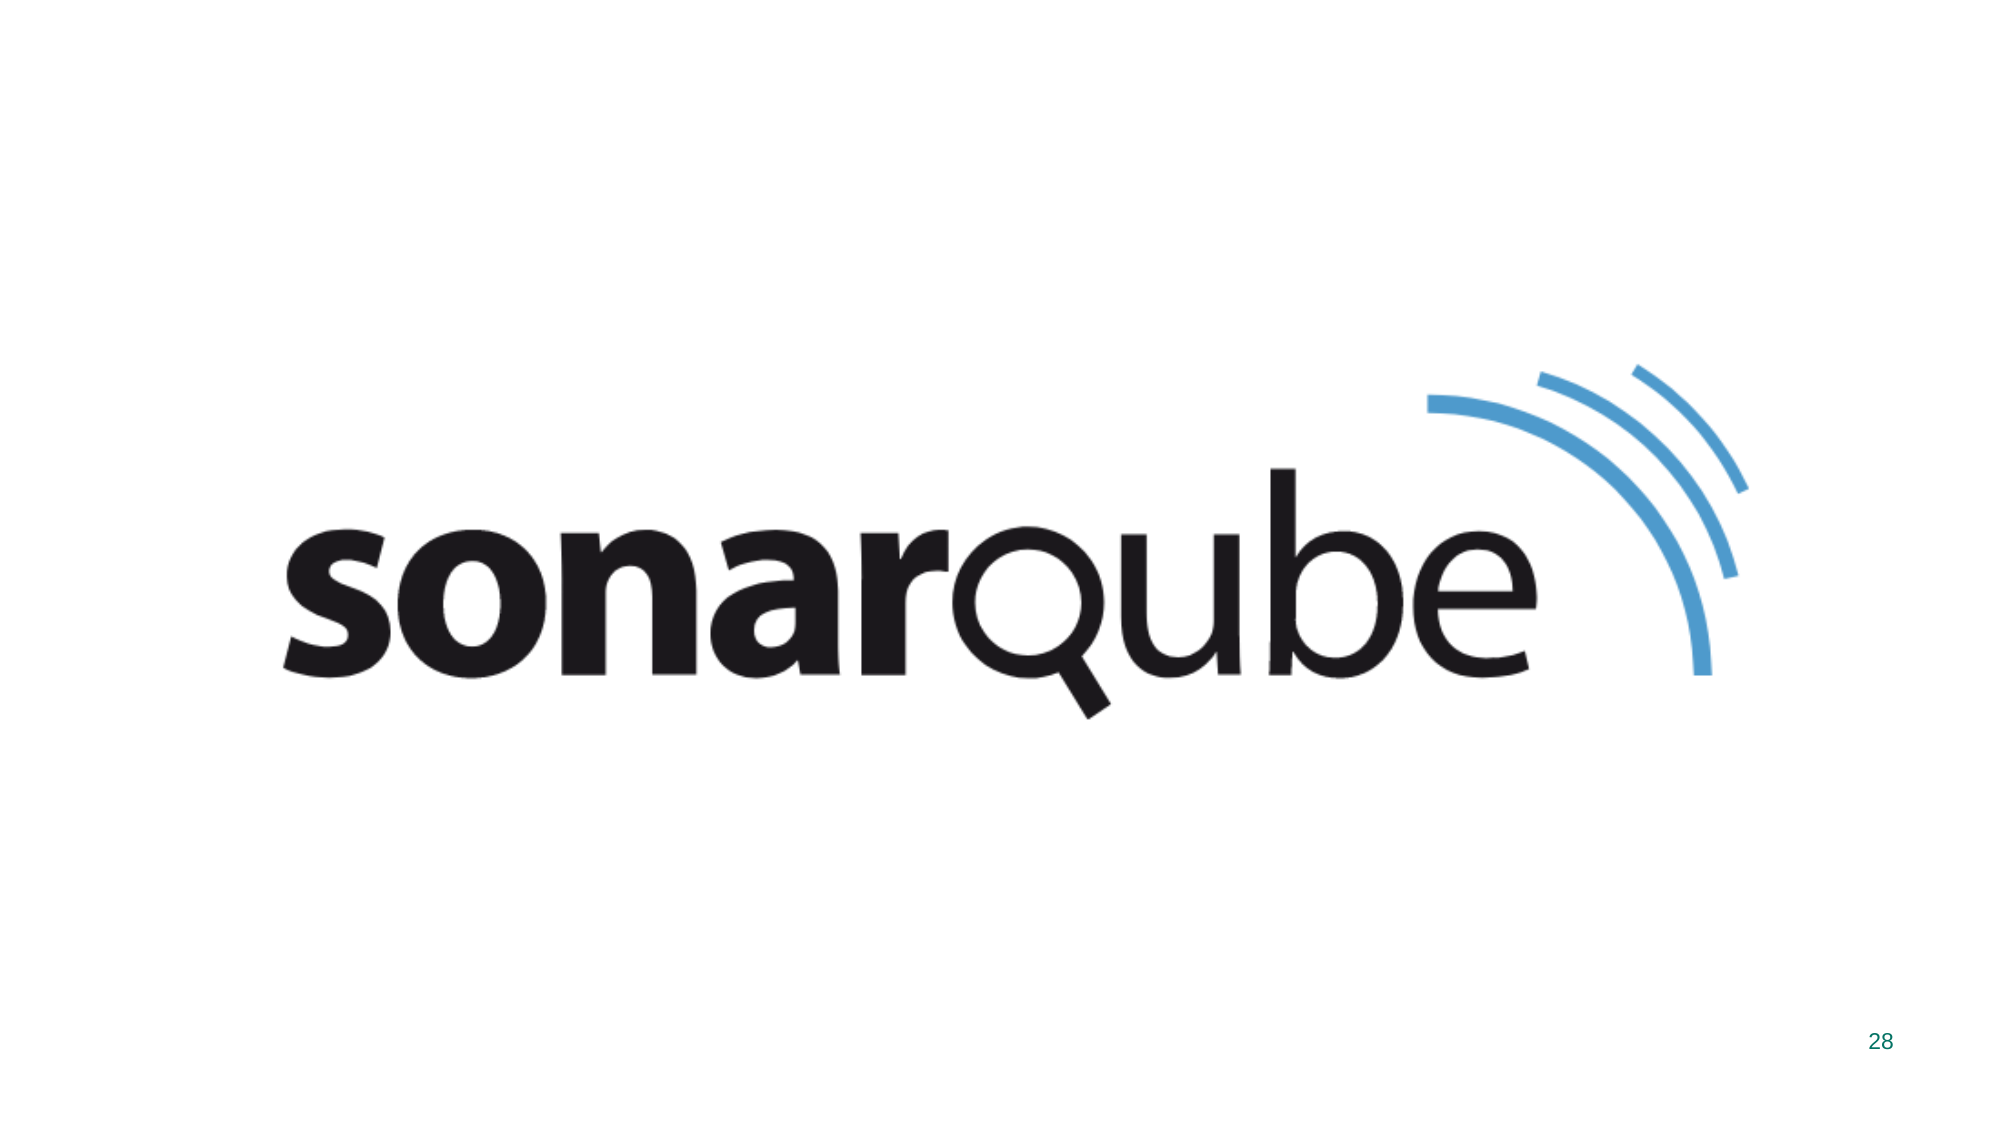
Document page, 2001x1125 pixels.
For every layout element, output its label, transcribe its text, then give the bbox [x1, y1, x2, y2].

slide_number 28 [1805, 1015, 1894, 1065]
picture [0, 168, 2000, 918]
